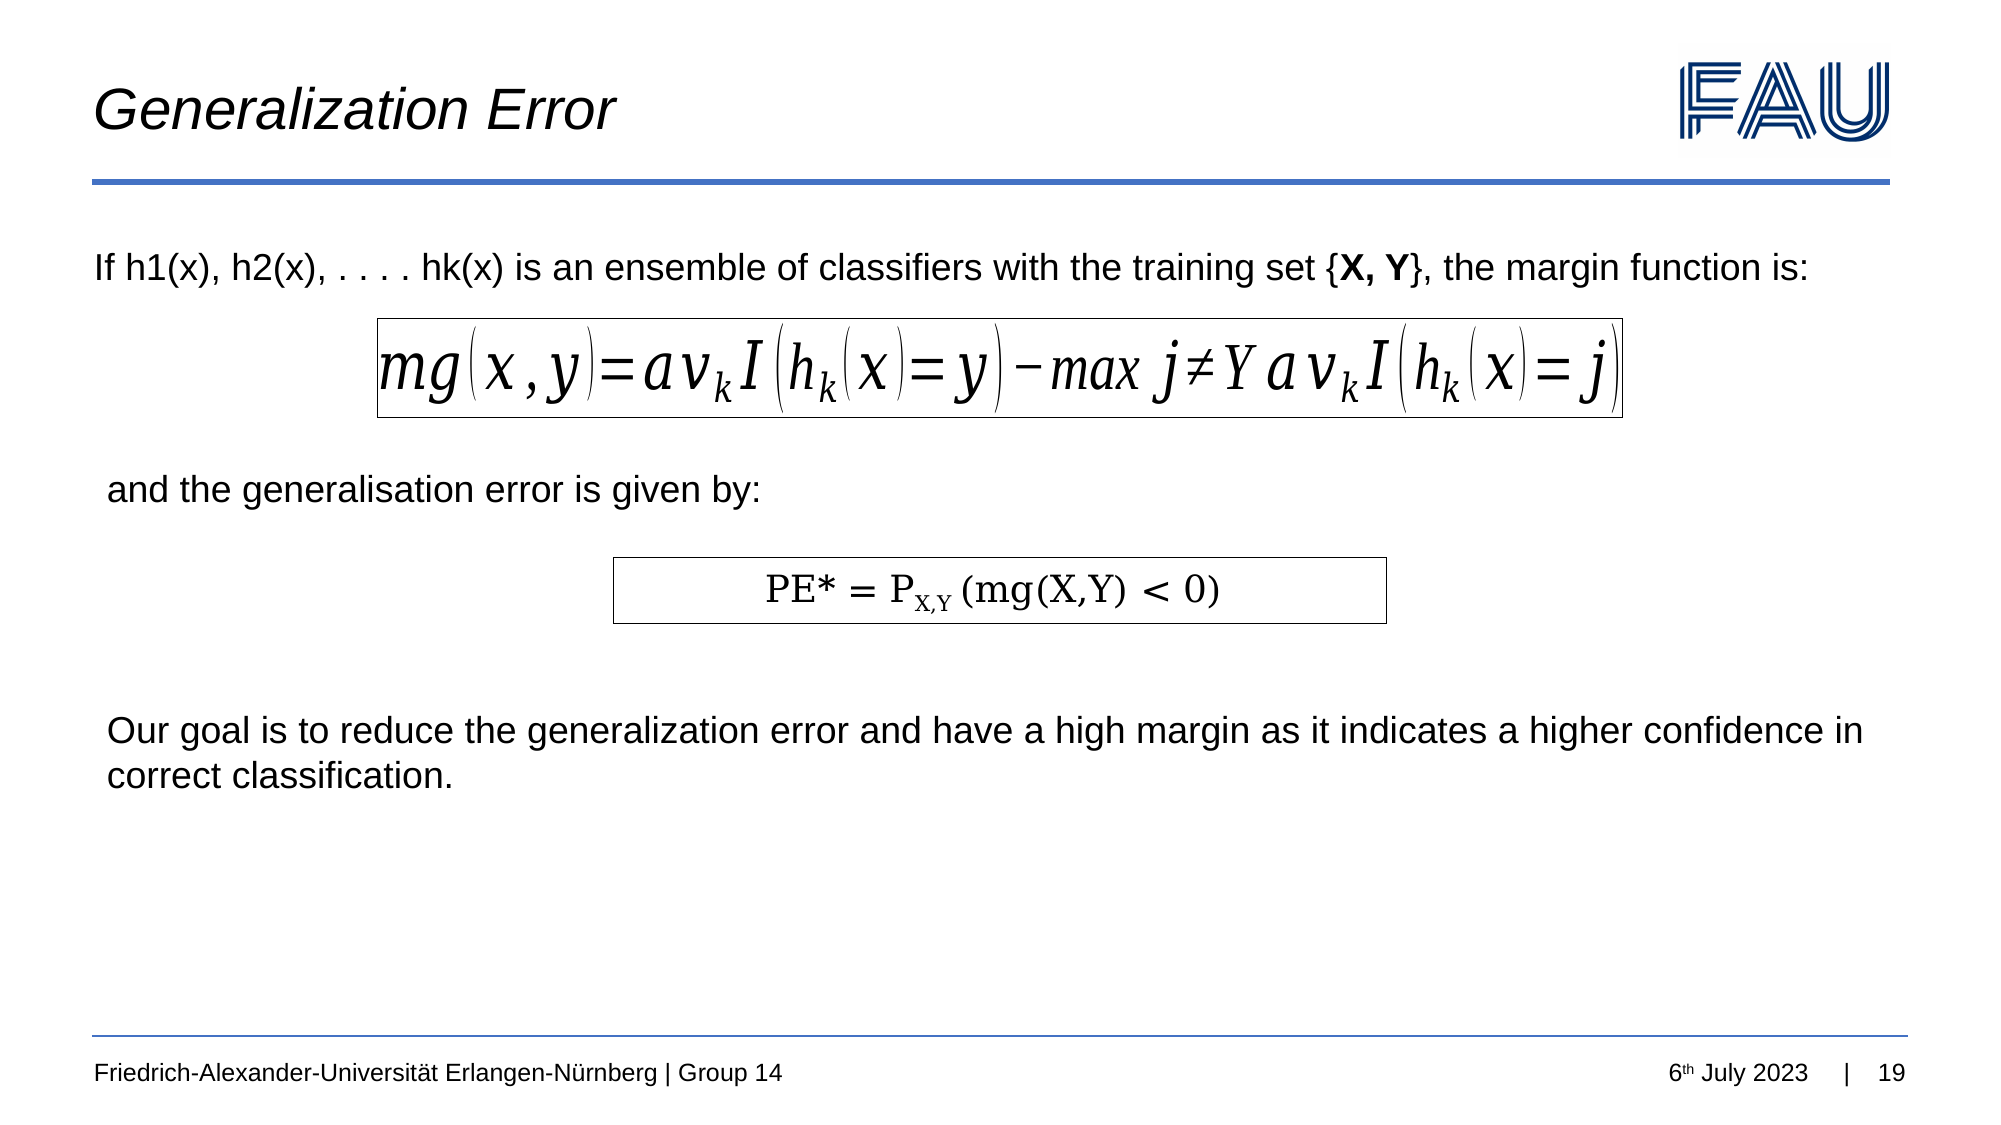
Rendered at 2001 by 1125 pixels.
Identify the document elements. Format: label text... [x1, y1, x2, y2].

text_box [736, 332, 780, 369]
picture [1678, 43, 1891, 158]
text_box PE* = PX,Y (mg(X,Y) < 0) [613, 557, 1387, 624]
text_box and the generalisation error is given by: [91, 457, 1891, 518]
footer Friedrich-Alexander-Universität Erlangen-Nürnberg | Group 14 [79, 1041, 902, 1102]
text_box Generalization Error [78, 58, 1400, 154]
text_box 6th July 2023 | [1415, 1041, 1866, 1102]
text_box [778, 332, 1357, 369]
text_box If h1(x), h2(x), . . . . hk(x) is an ensemble of classifiers with the training set {X, Y}, the margin function is: [79, 235, 1878, 296]
slide_number 19 [1866, 1041, 1921, 1102]
text_box Our goal is to reduce the generalization error and have a high margin as it indicates a higher confidence in correct classification. [91, 698, 1891, 804]
